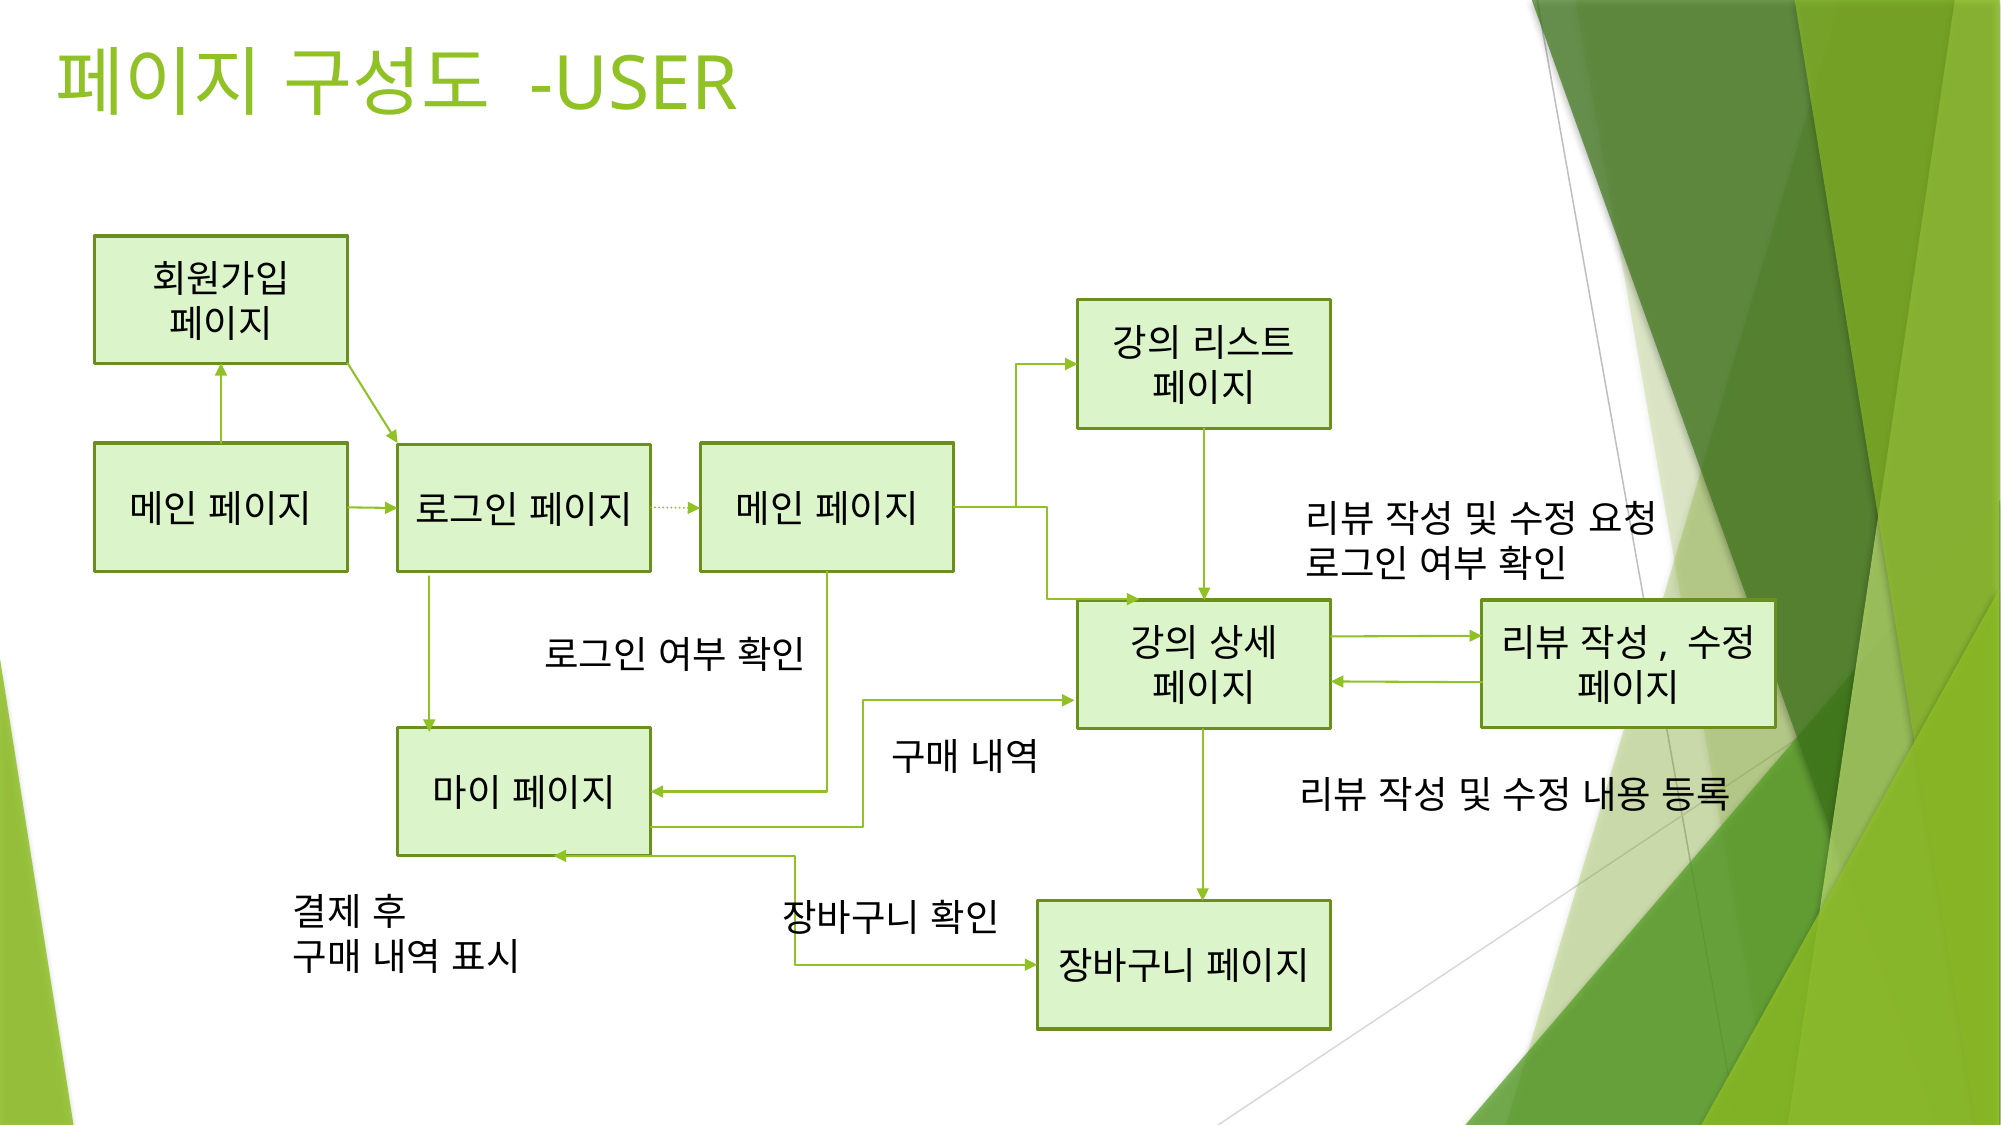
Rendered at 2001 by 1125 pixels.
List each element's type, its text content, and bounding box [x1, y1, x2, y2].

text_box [650, 699, 1075, 828]
title 페이지 구성도 -USER [40, 27, 1451, 144]
text_box 리뷰 작성, 수정 페이지 [1480, 598, 1777, 729]
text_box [628, 592, 850, 771]
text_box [347, 362, 399, 444]
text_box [953, 506, 1140, 600]
text_box 로그인 페이지 [396, 443, 652, 573]
text_box 회원가입 페이지 [93, 234, 349, 365]
text_box 리뷰 작성 및 수정 내용 등록 [1284, 763, 1747, 824]
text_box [553, 855, 1038, 966]
text_box 결제 후 구매 내역 표시 [277, 880, 536, 986]
text_box 강의 리스트 페이지 [1076, 298, 1332, 430]
text_box 로그인 여부 확인 [529, 623, 623, 684]
text_box 마이 페이지 [396, 726, 652, 857]
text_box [953, 363, 1079, 506]
text_box 장바구니 페이지 [1036, 899, 1332, 1031]
text_box 메인 페이지 [93, 441, 349, 573]
text_box 강의 상세 페이지 [1076, 598, 1332, 730]
text_box 메인 페이지 [699, 441, 948, 573]
text_box 리뷰 작성 및 수정 요청 로그인 여부 확인 [1290, 488, 1674, 593]
